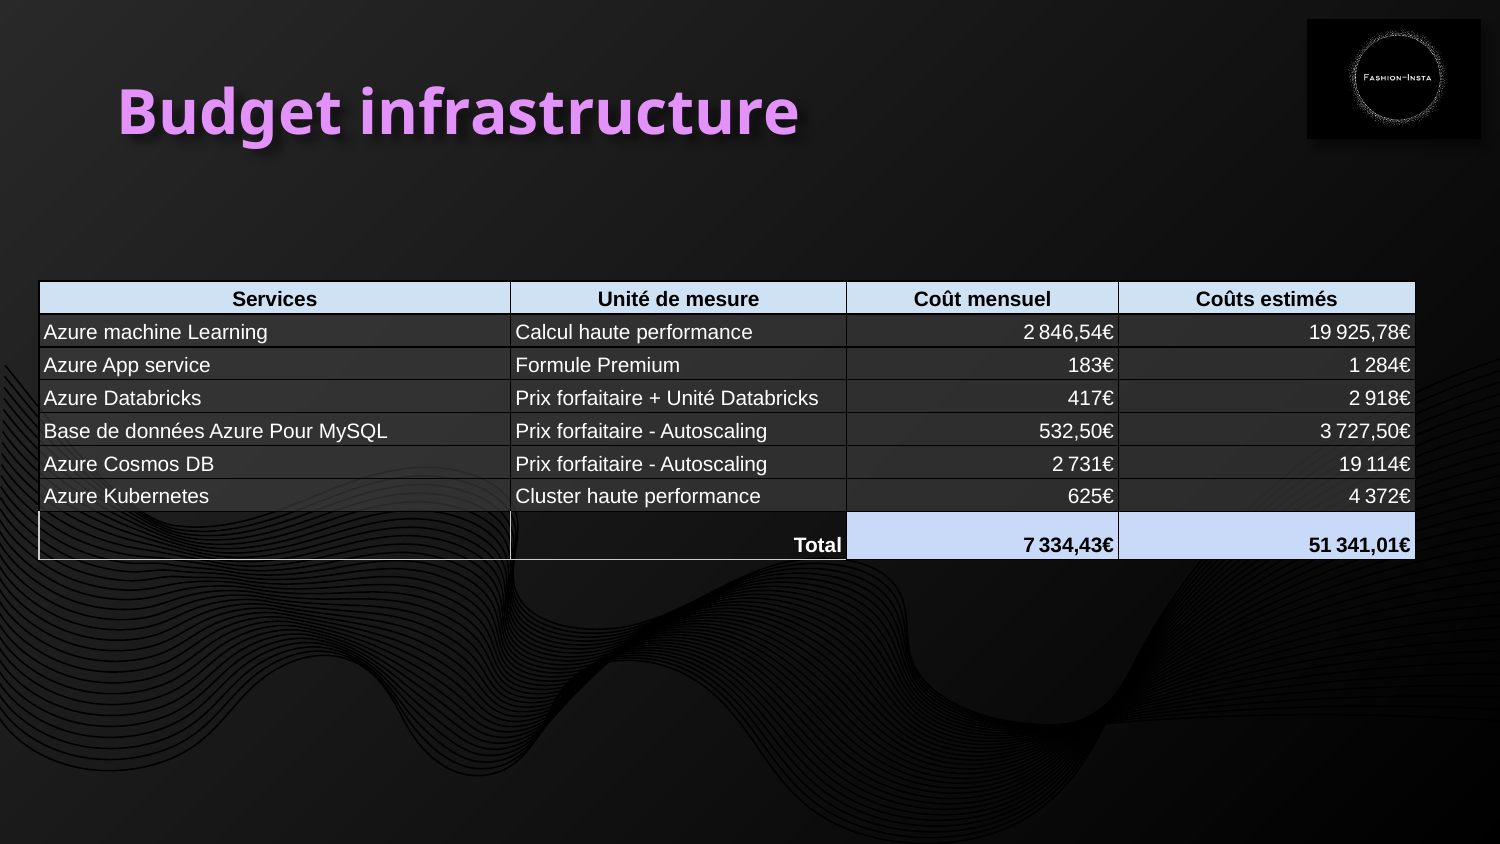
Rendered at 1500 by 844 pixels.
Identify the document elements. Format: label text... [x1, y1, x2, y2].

table_cell Azure App service [40, 348, 510, 379]
table_cell 19 925,78€ [1119, 315, 1415, 346]
table_cell 625€ [847, 479, 1118, 511]
table_cell 417€ [847, 380, 1118, 412]
table_cell Prix forfaitaire + Unité Databricks [511, 380, 846, 412]
table_header Coûts estimés [1119, 282, 1415, 313]
table_cell 2 846,54€ [847, 315, 1118, 346]
table_header Coût mensuel [847, 282, 1118, 313]
title Budget infrastructure [101, 67, 875, 163]
table_cell Azure machine Learning [40, 315, 510, 346]
table_cell 19 114€ [1119, 446, 1415, 478]
table_cell Prix forfaitaire - Autoscaling [511, 446, 846, 478]
table_cell Formule Premium [511, 348, 846, 379]
table_cell Cluster haute performance [511, 479, 846, 511]
table_cell 2 731€ [847, 446, 1118, 478]
table_cell Prix forfaitaire - Autoscaling [511, 413, 846, 445]
table_cell 51 341,01€ [1119, 512, 1415, 559]
table_header Services [40, 282, 510, 313]
table_header Unité de mesure [511, 282, 846, 313]
table_cell Base de données Azure Pour MySQL [40, 413, 510, 445]
table_cell [40, 512, 510, 559]
table_cell 2 918€ [1119, 380, 1415, 412]
table_cell Azure Kubernetes [40, 479, 510, 511]
table_cell 532,50€ [847, 413, 1118, 445]
table_cell Total [511, 512, 846, 559]
table_cell 7 334,43€ [847, 512, 1118, 559]
table_cell Azure Databricks [40, 380, 510, 412]
table_cell 4 372€ [1119, 479, 1415, 511]
table_cell Azure Cosmos DB [40, 446, 510, 478]
table_cell 183€ [847, 348, 1118, 379]
table_cell 1 284€ [1119, 348, 1415, 379]
picture [1307, 19, 1481, 139]
table_cell 3 727,50€ [1119, 413, 1415, 445]
table_cell Calcul haute performance [511, 315, 846, 346]
